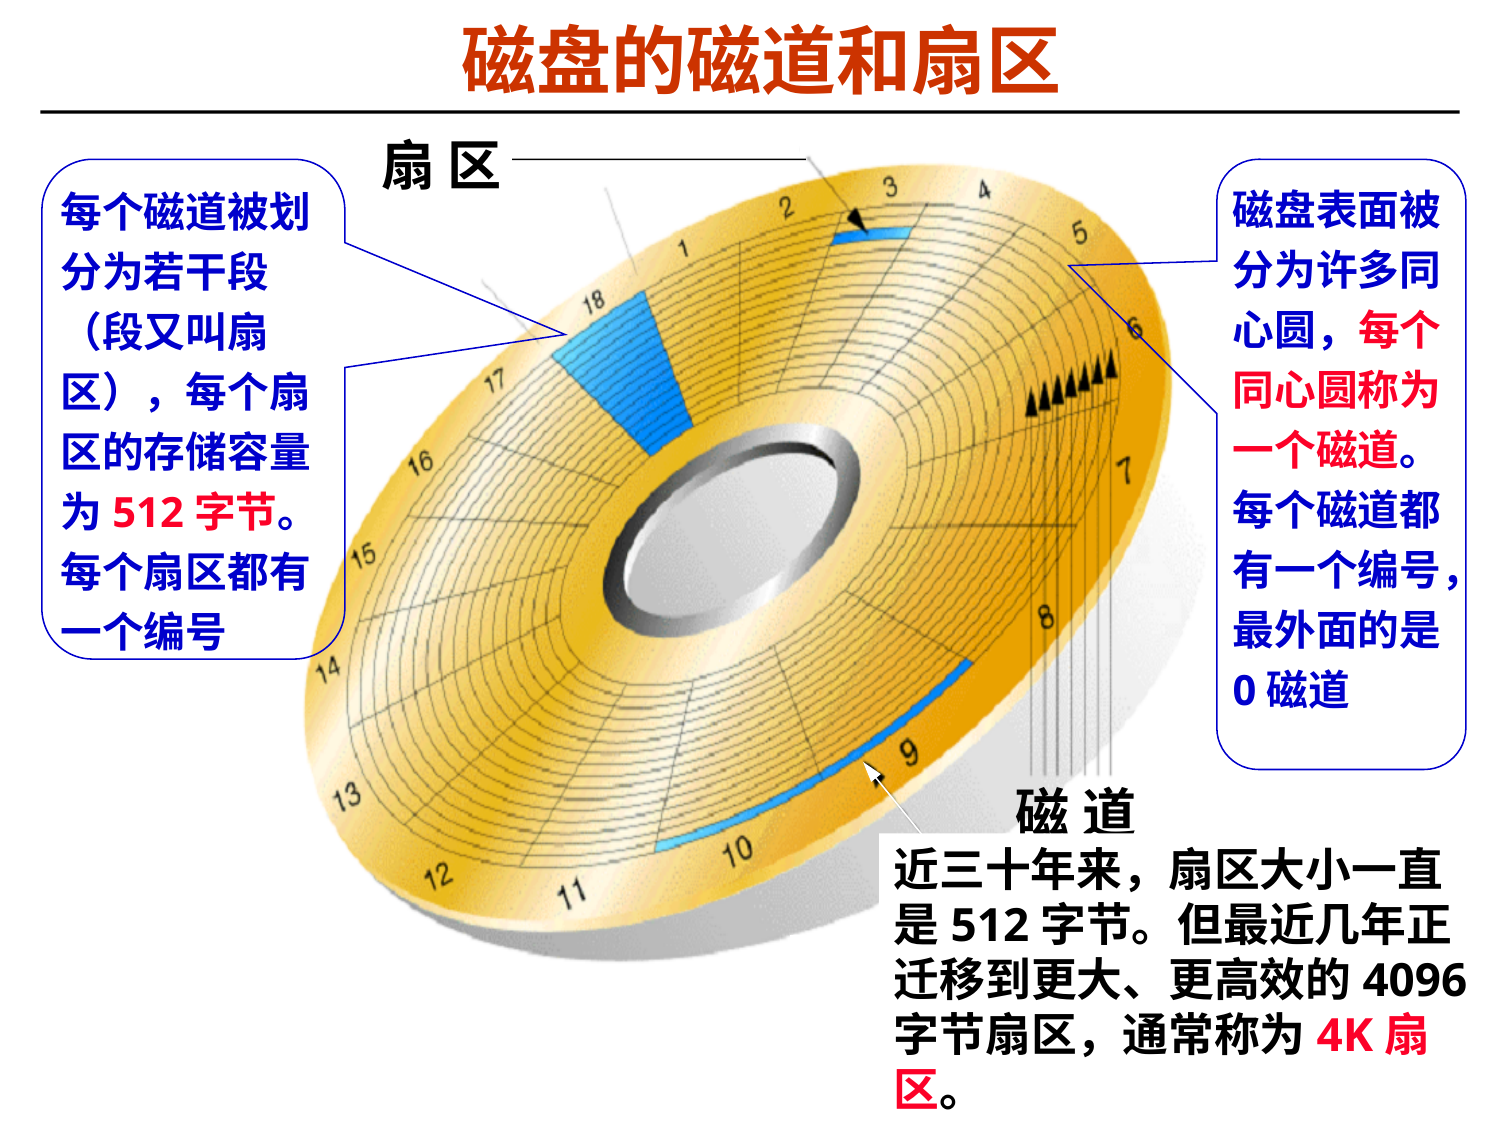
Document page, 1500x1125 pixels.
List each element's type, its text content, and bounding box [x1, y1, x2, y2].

text_box 近三十年来，扇区大小一直是512字节。但最近几年正迁移到更大、更高效的4096字节扇区，通常称为4K扇区。 [879, 833, 1500, 1123]
picture [297, 133, 1218, 979]
text_box 磁盘表面被分为许多同心圆，每个同心圆称为一个磁道。每个磁道都有一个编号，最外面的是0磁道 [1218, 159, 1466, 770]
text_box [346, 121, 806, 207]
title 磁盘的磁道和扇区 [38, 21, 1484, 108]
text_box 每个磁道被划分为若干段（段又叫扇区），每个扇区的存储容量为512字节。每个扇区都有一个编号 [41, 159, 297, 660]
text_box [862, 761, 1188, 883]
